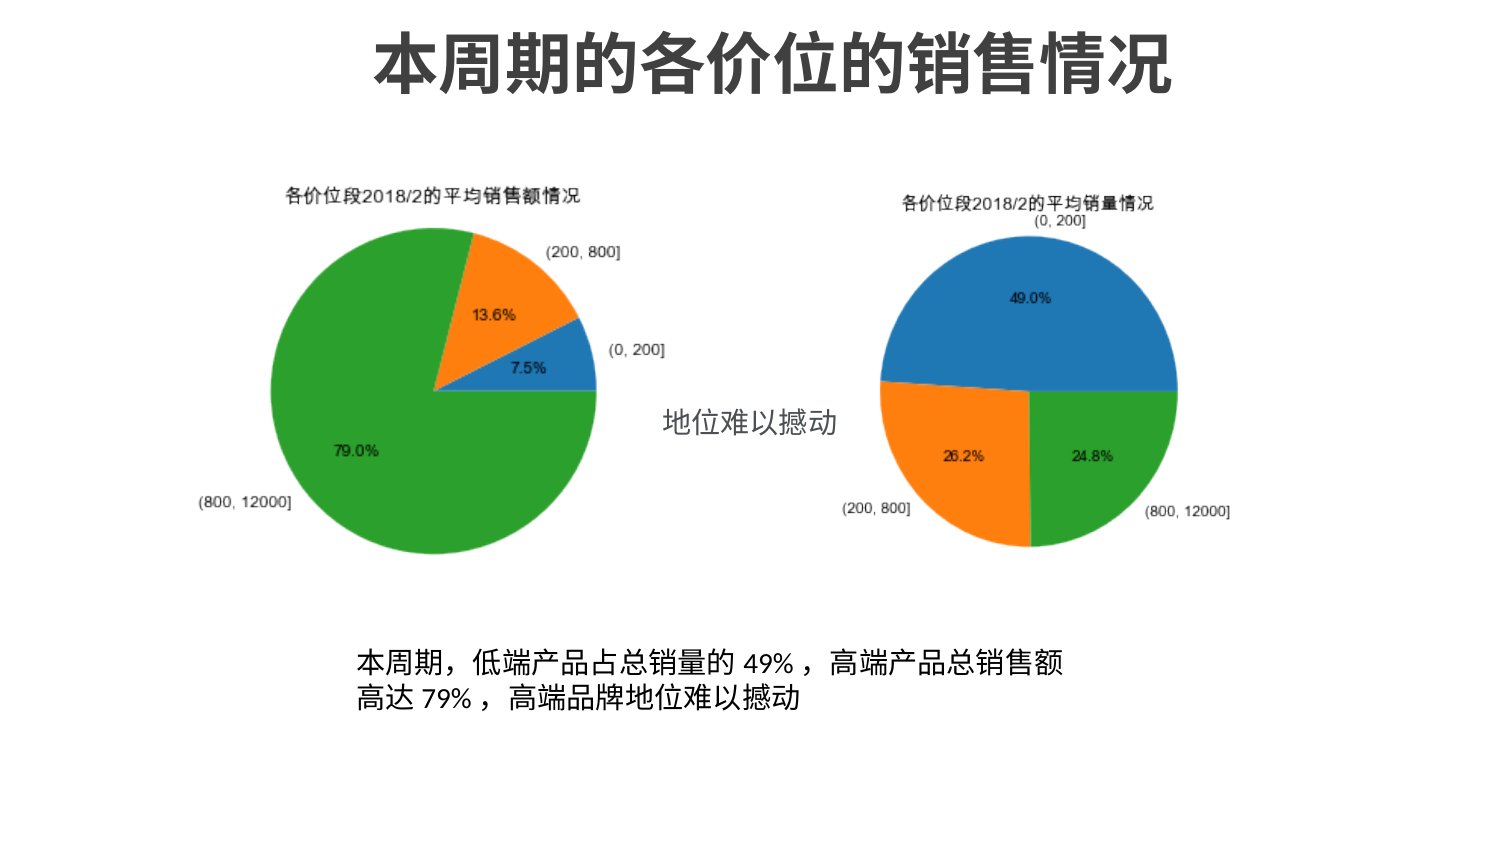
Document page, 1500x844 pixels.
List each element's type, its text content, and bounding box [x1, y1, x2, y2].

text_box 地位难以撼动 [728, 396, 759, 447]
text_box 本周期，低端产品占总销量的49%，高端产品总销售额高达79%，高端品牌地位难以撼动 [341, 637, 1092, 722]
picture [759, 185, 1298, 580]
picture [139, 175, 728, 589]
text_box 本周期的各价位的销售情况 [332, 14, 1214, 110]
